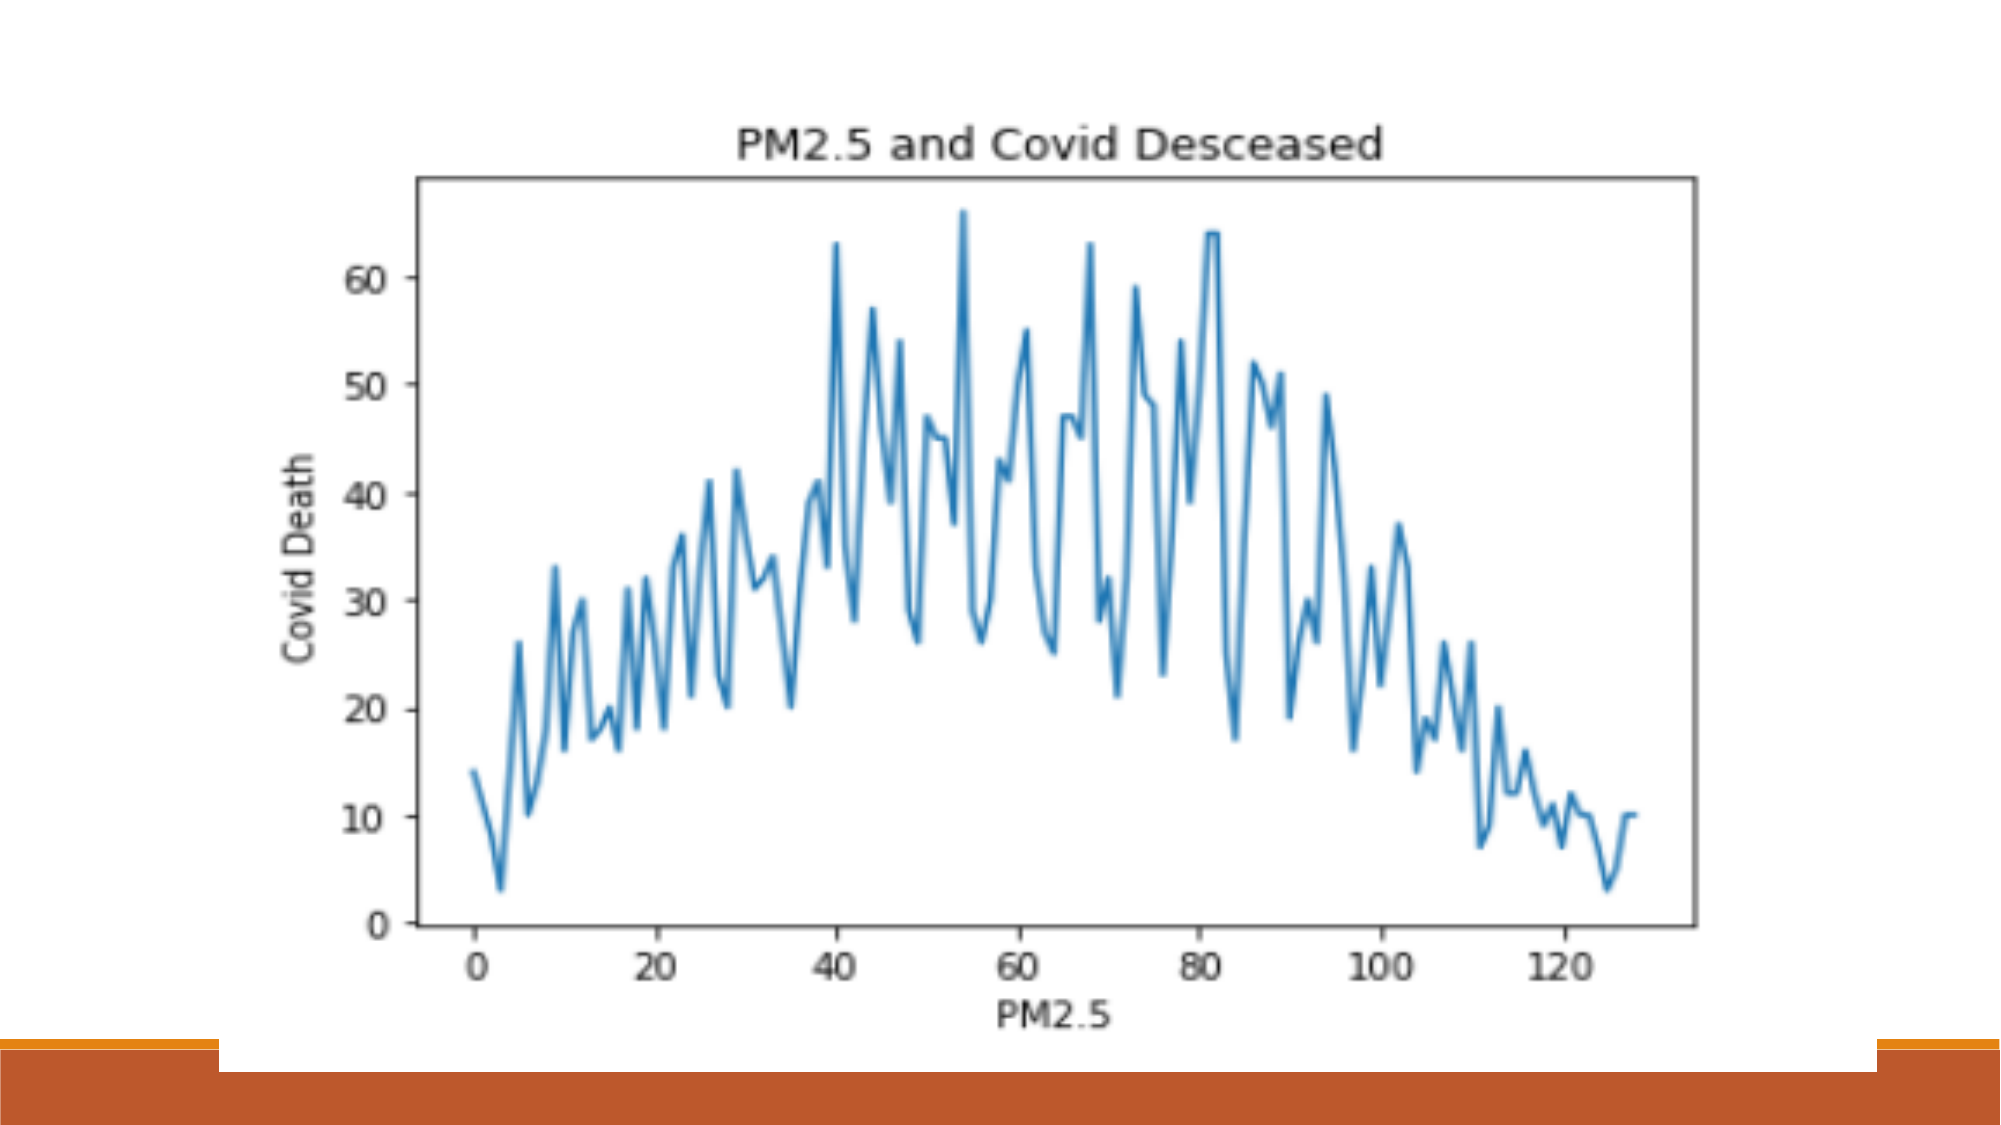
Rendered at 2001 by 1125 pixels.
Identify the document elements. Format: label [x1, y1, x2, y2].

picture [219, 99, 1878, 1073]
